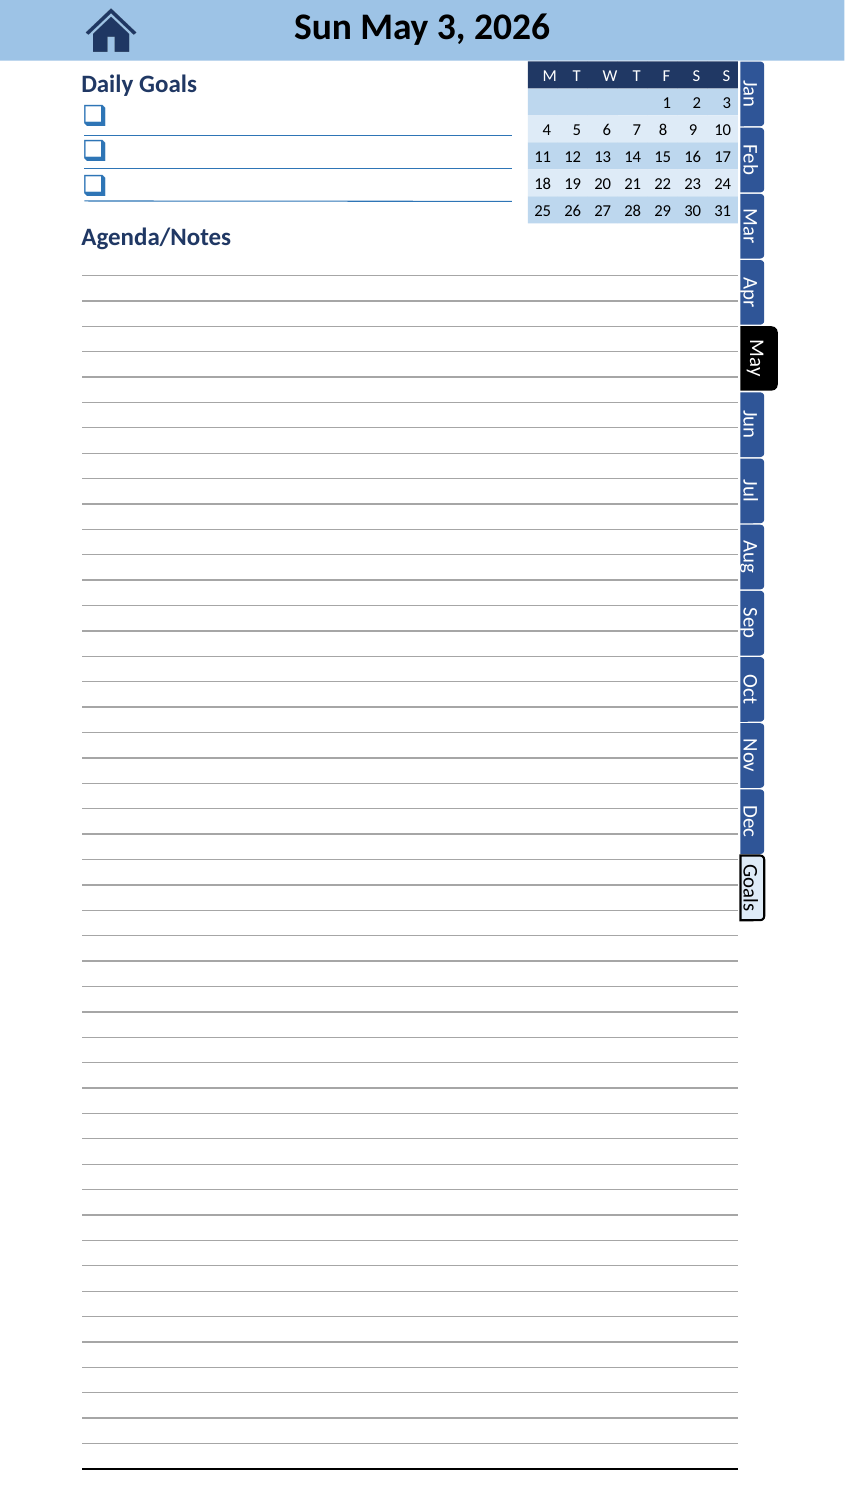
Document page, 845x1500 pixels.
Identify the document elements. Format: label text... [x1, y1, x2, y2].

picture [82, 1, 140, 59]
list Sun May 3, 2026 [190, 0, 655, 61]
